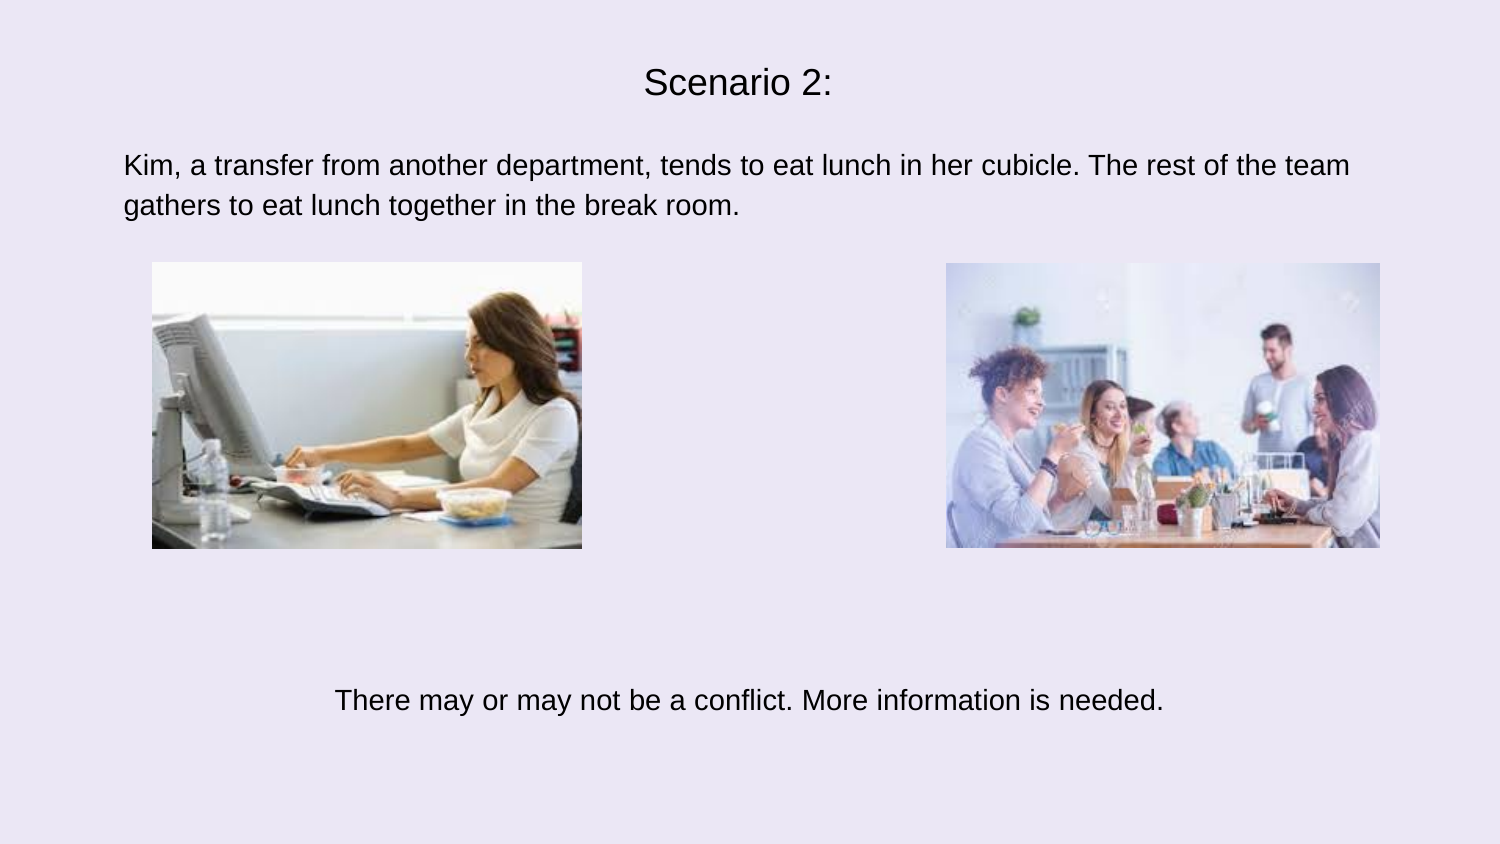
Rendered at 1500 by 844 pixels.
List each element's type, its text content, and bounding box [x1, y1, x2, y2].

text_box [108, 42, 1424, 549]
text_box There may or may not be a conflict. More information is needed. [319, 661, 1181, 746]
